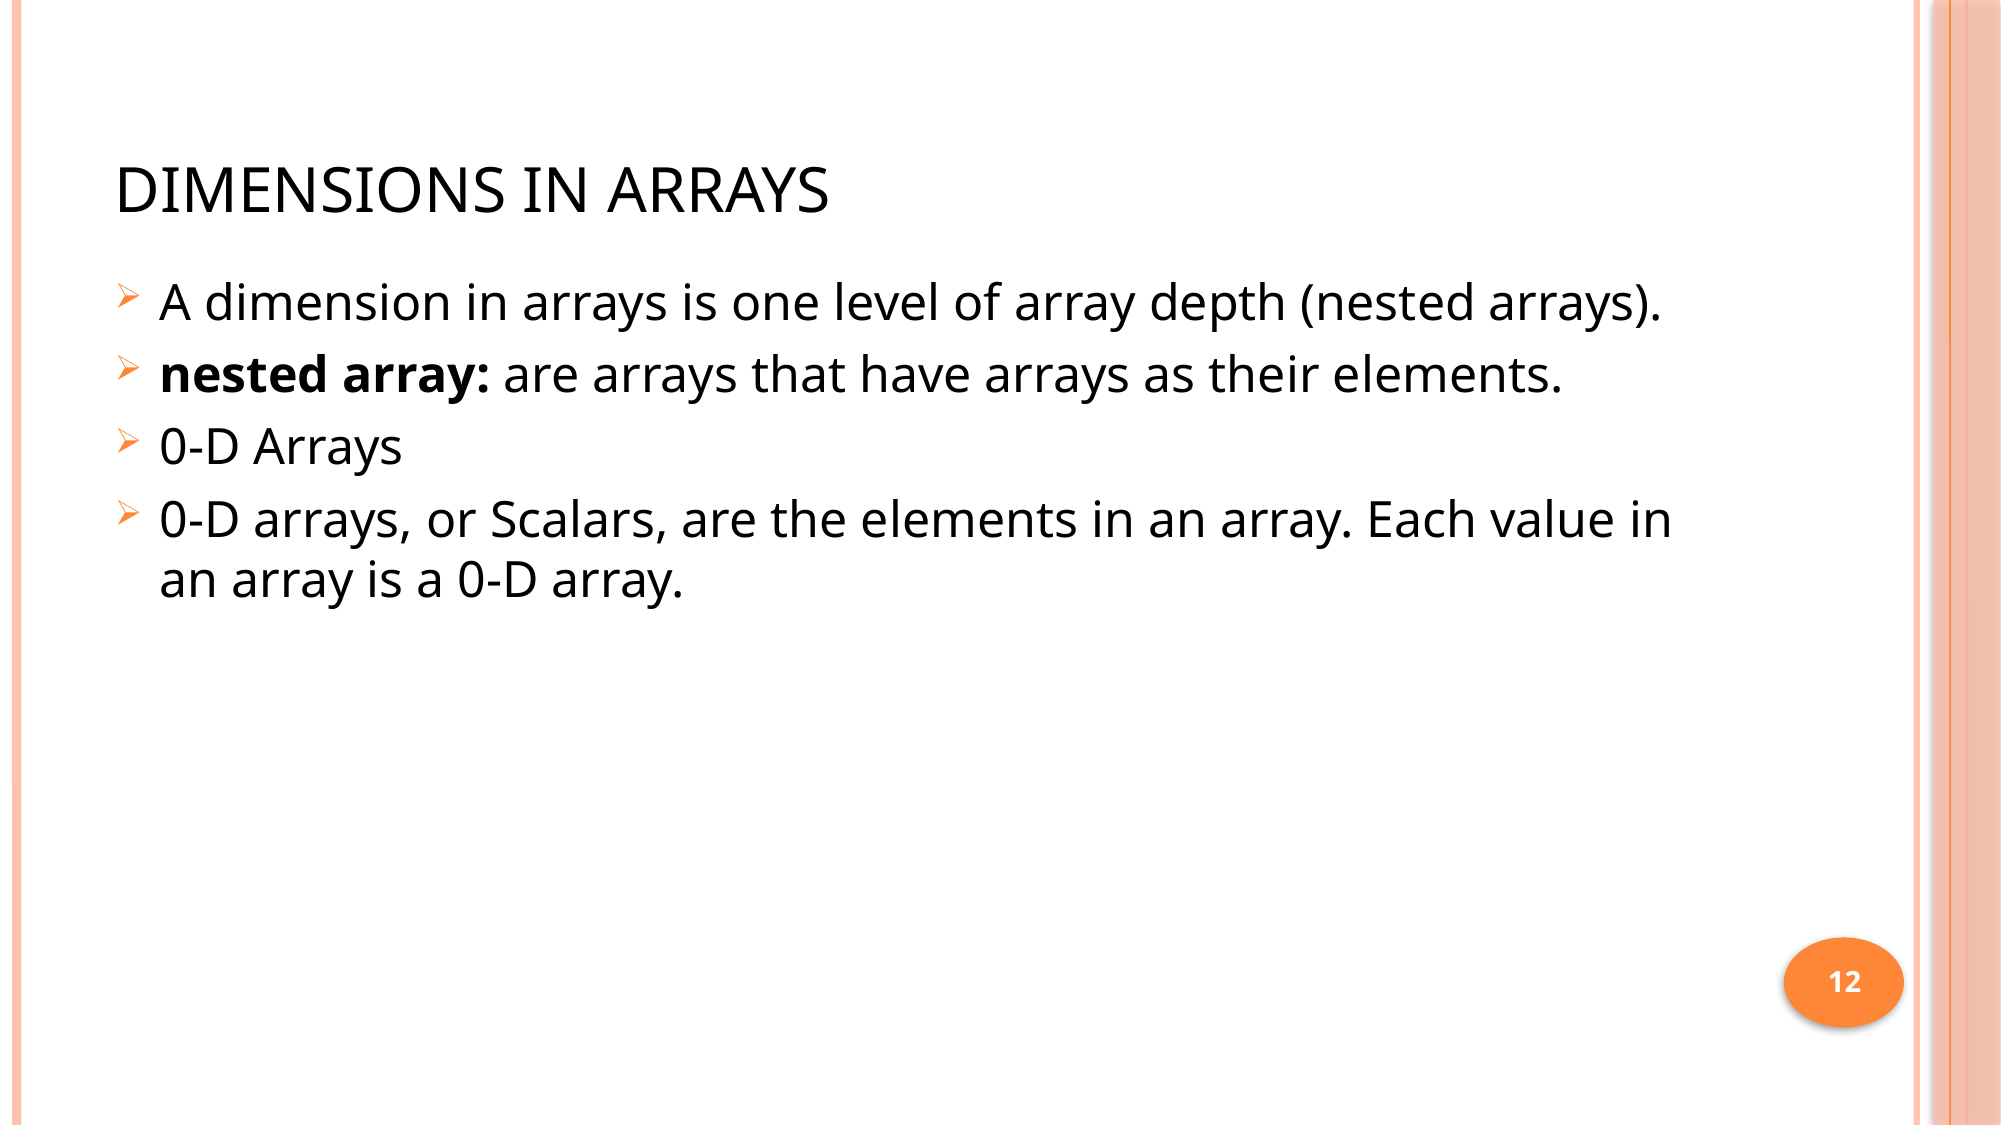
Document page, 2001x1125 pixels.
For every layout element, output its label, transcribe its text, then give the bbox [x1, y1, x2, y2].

title Dimensions in Arrays [99, 45, 1734, 233]
list A dimension in arrays is one level of array depth (nested arrays). nested array: are arrays that have arrays as their elements. 0-D Arrays 0-D arrays, or Scalars, are the elements in an array. Each value in an array is a 0-D array. [99, 262, 1734, 1062]
slide_number 12 [1777, 940, 1912, 1027]
